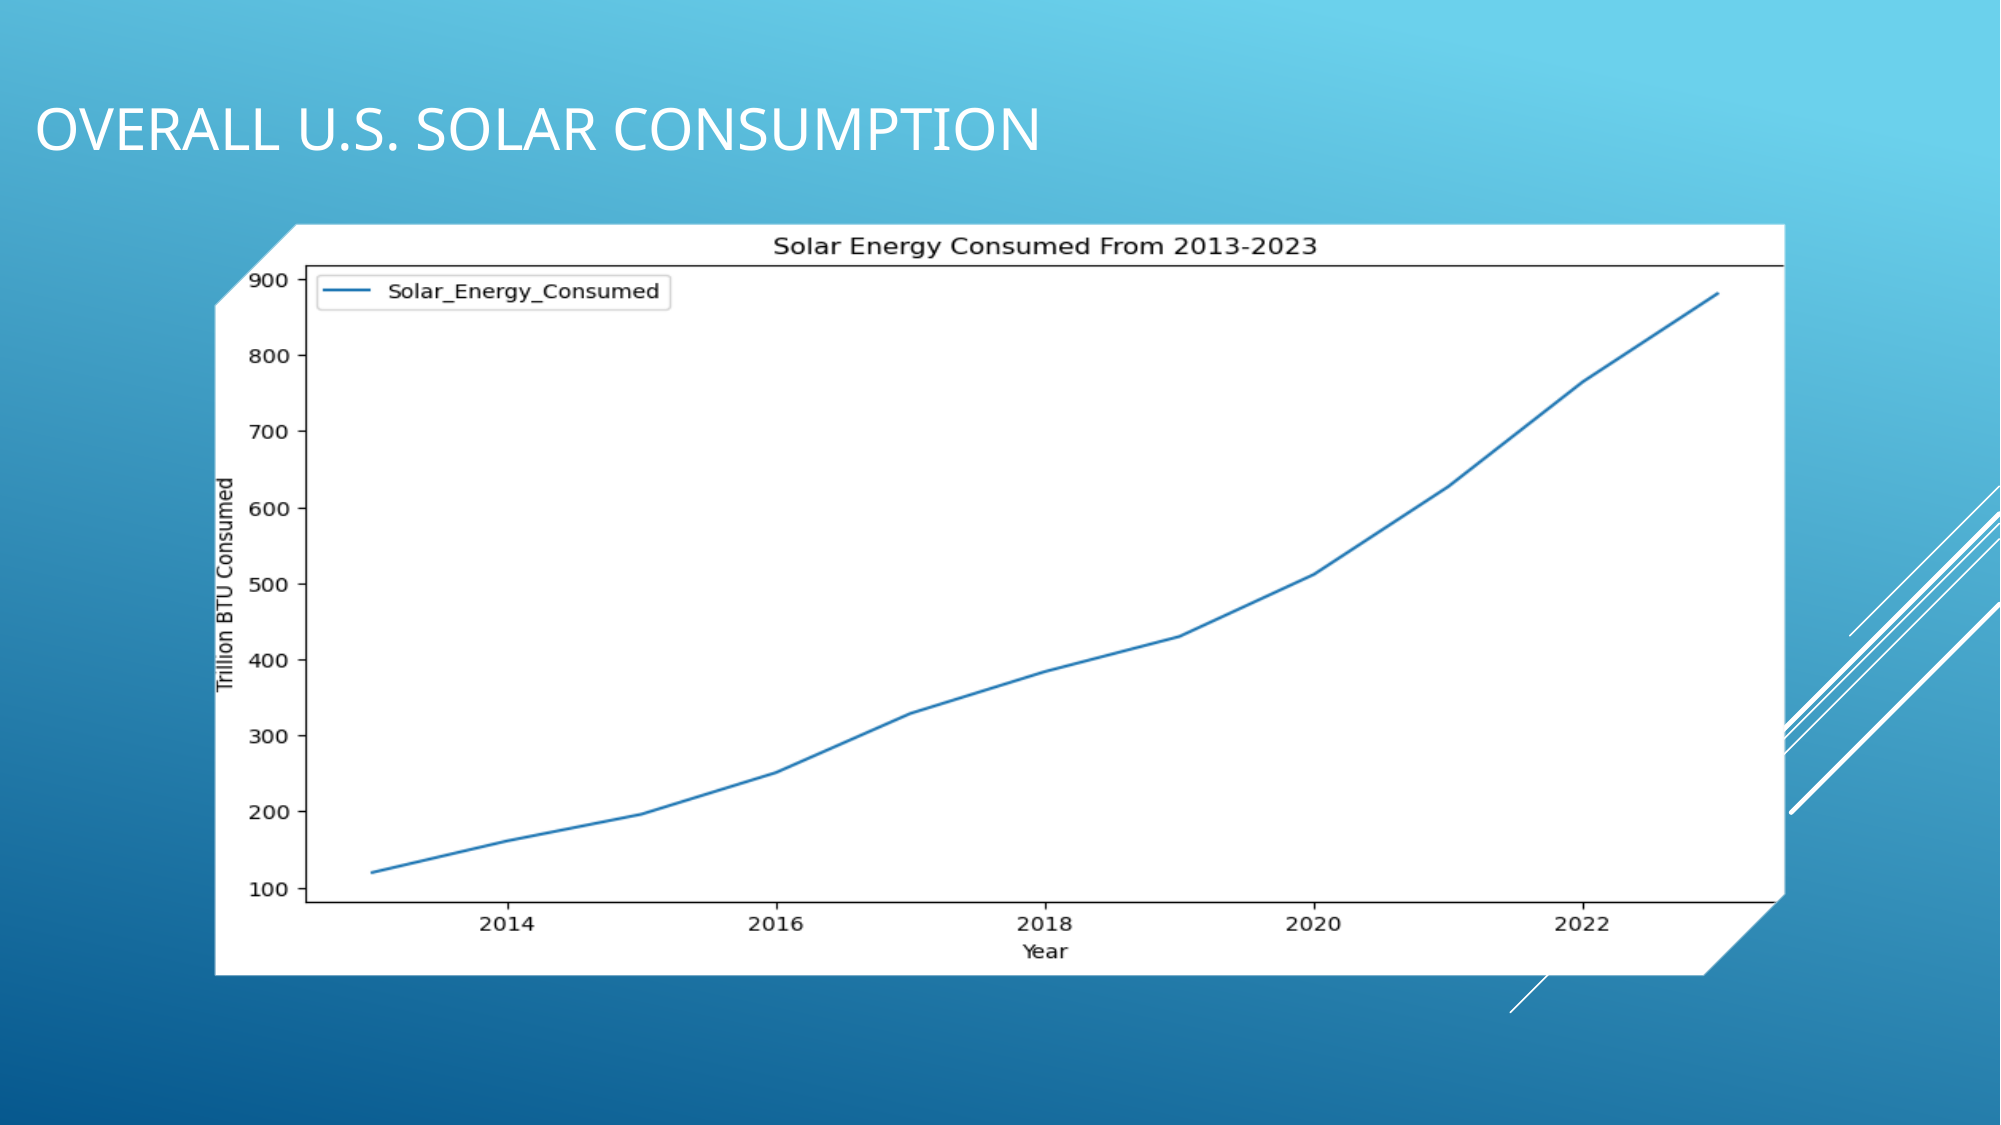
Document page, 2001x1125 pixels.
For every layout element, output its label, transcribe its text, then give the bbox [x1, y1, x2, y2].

title Overall u.s. solar consumption [19, 0, 1217, 170]
picture [215, 224, 1785, 976]
